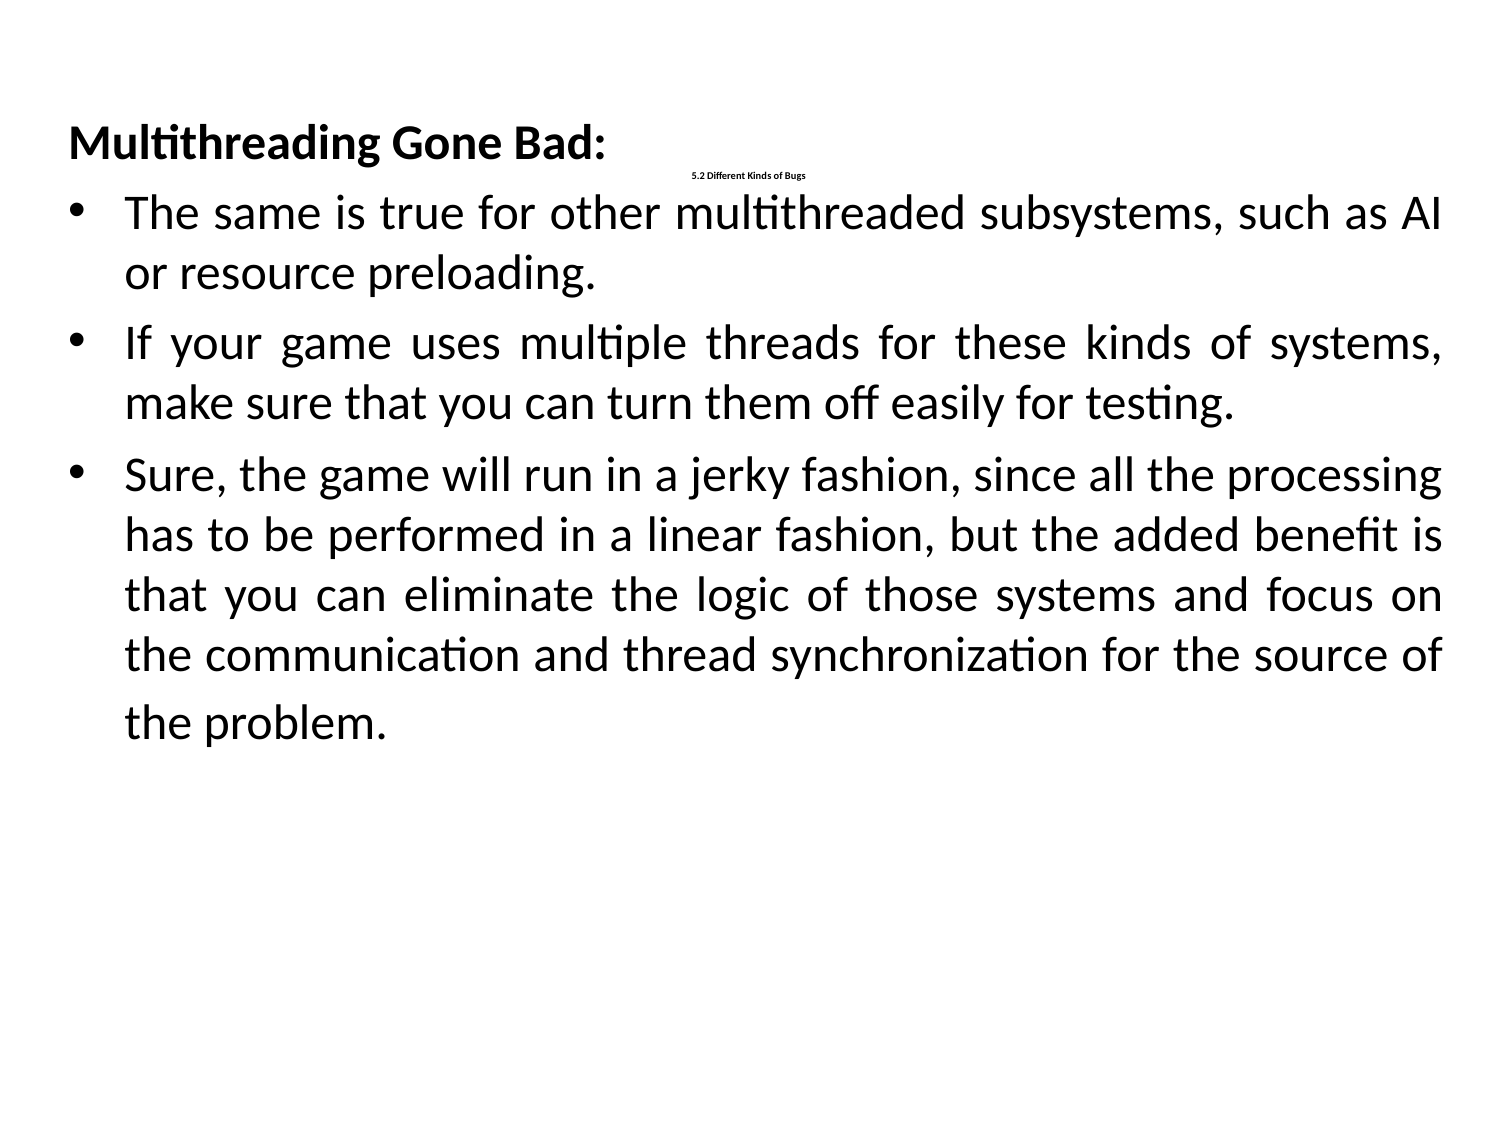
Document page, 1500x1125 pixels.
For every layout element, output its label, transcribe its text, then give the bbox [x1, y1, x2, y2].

list Multithreading Gone Bad: The same is true for other multithreaded subsystems, such as AI or resource preloading. If your game uses multiple threads for these kinds of systems, make sure that you can turn them off easily for testing. Sure, the game will run in a jerky fashion, since all the processing has to be performed in a linear fashion, but the added benefit is that you can eliminate the logic of those systems and focus on the communication and thread synchronization for the source of the problem. [53, 101, 1459, 1094]
